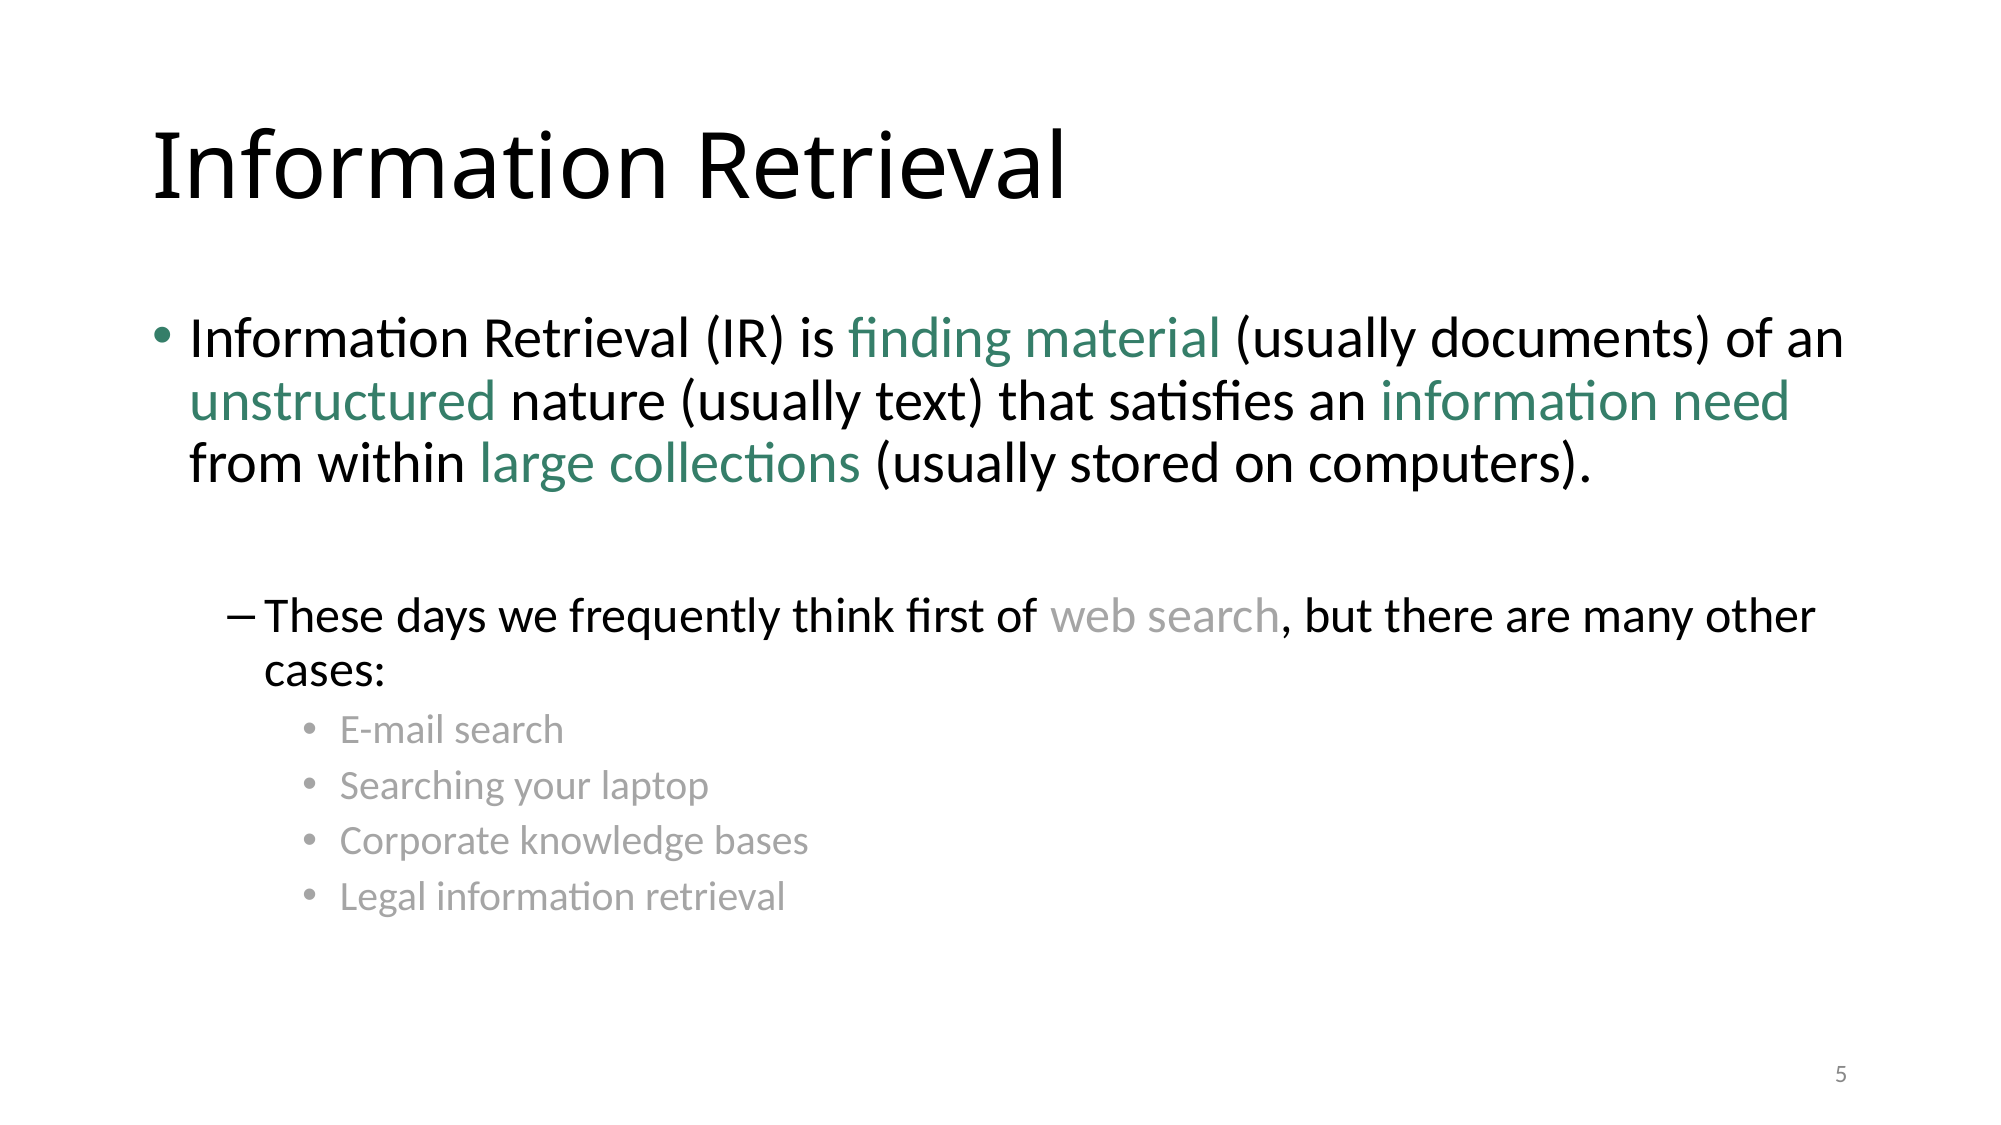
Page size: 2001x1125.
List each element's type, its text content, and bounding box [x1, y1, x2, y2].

title Information Retrieval [137, 59, 1863, 278]
list Information Retrieval (IR) is finding material (usually documents) of an unstructured nature (usually text) that satisfies an information need from within large collections (usually stored on computers). These days we frequently think first of web search, but there are many other cases: E-mail search Searching your laptop Corporate knowledge bases Legal information retrieval [137, 299, 1863, 1014]
slide_number 5 [1412, 1042, 1863, 1103]
